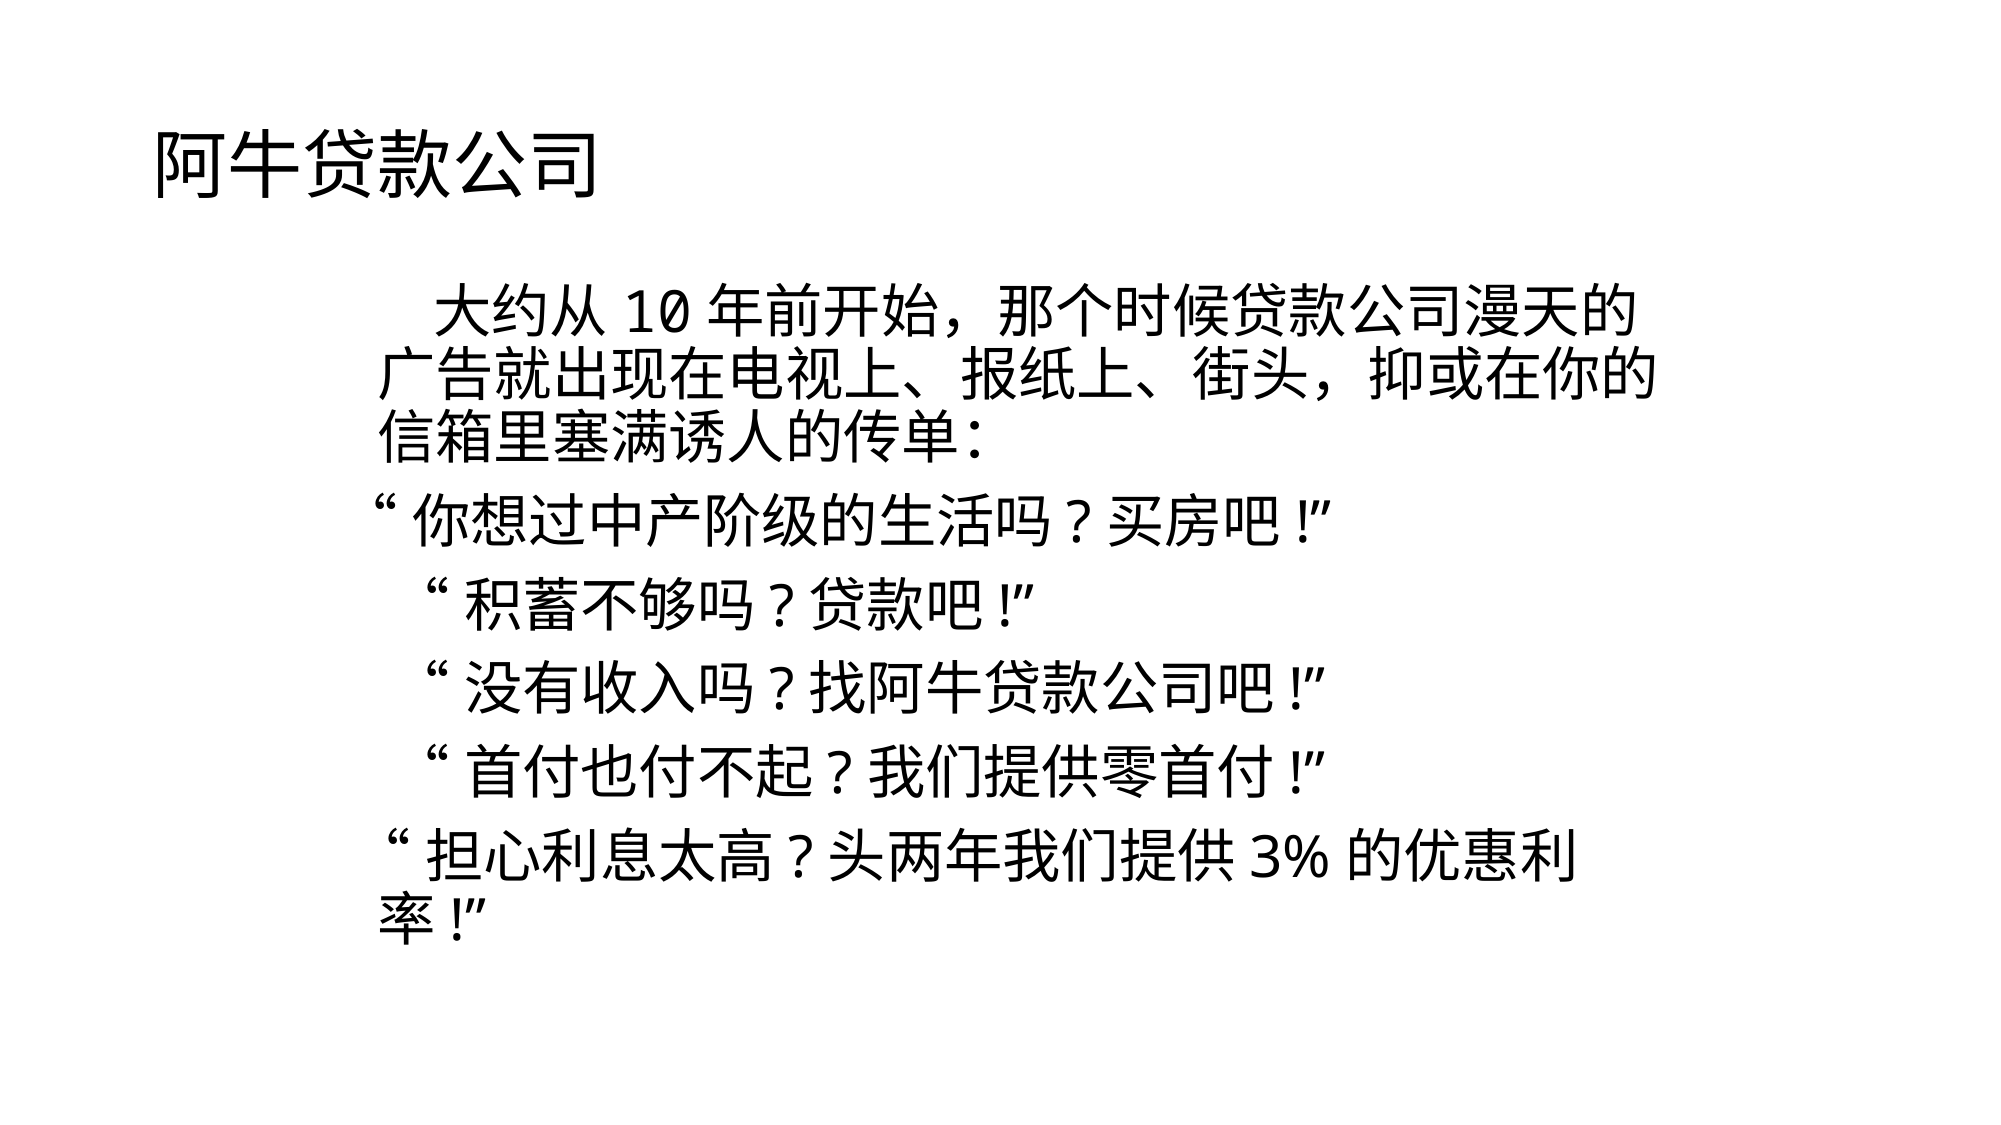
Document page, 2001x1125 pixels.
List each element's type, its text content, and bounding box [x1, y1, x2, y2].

list 大约从10年前开始，那个时候贷款公司漫天的广告就出现在电视上、报纸上、街头，抑或在你的信箱里塞满诱人的传单： “你想过中产阶级的生活吗?买房吧!” “积蓄不够吗?贷款吧!” “没有收入吗?找阿牛贷款公司吧!” “首付也付不起?我们提供零首付!” “担心利息太高?头两年我们提供3%的优惠利率!” [324, 274, 1675, 929]
title 阿牛贷款公司 [137, 59, 1863, 278]
